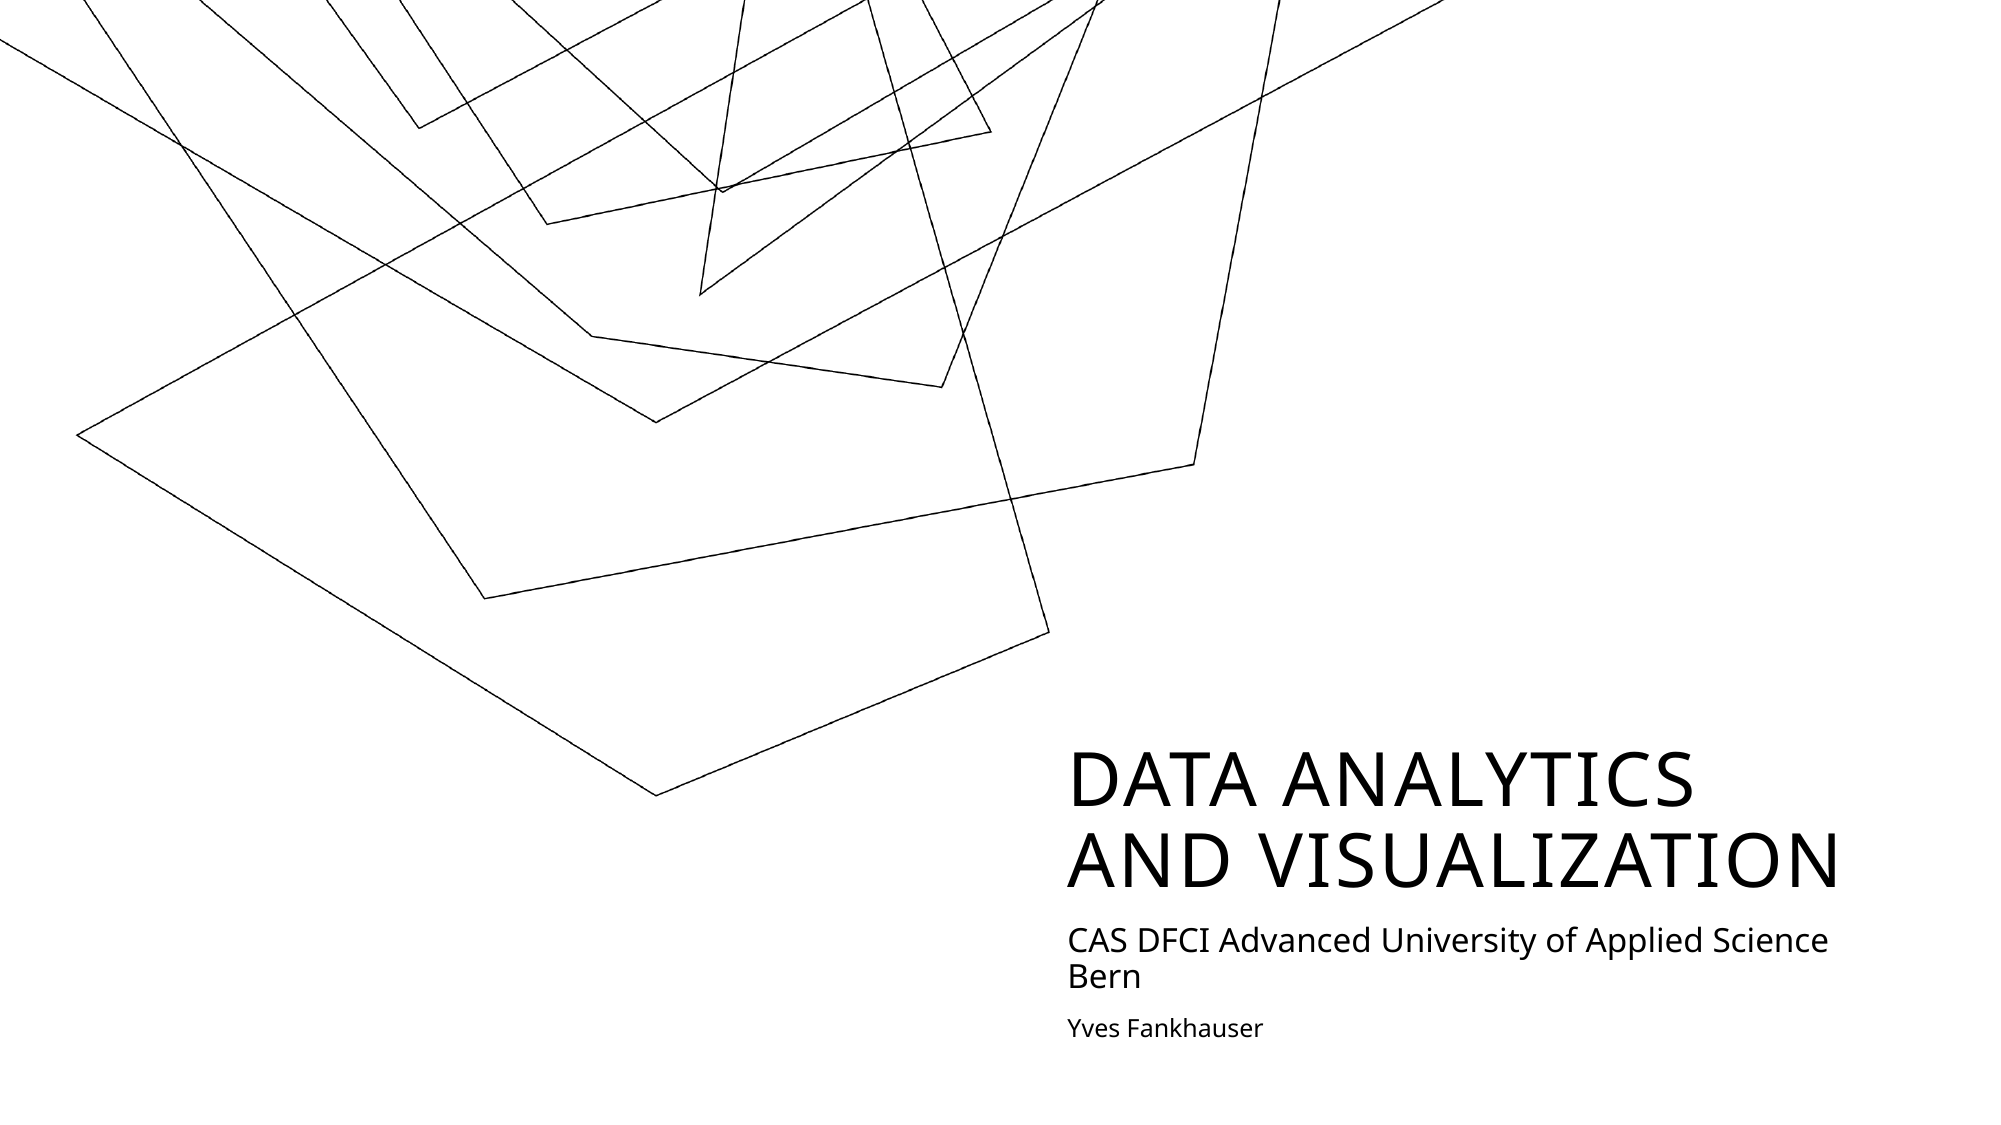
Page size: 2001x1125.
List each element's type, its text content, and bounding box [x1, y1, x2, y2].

title Data analytics and visualization [1052, 727, 1864, 912]
subtitle CAS DFCI Advanced University of Applied Science Bern Yves Fankhauser [1052, 916, 1875, 1069]
picture [0, 0, 1557, 830]
